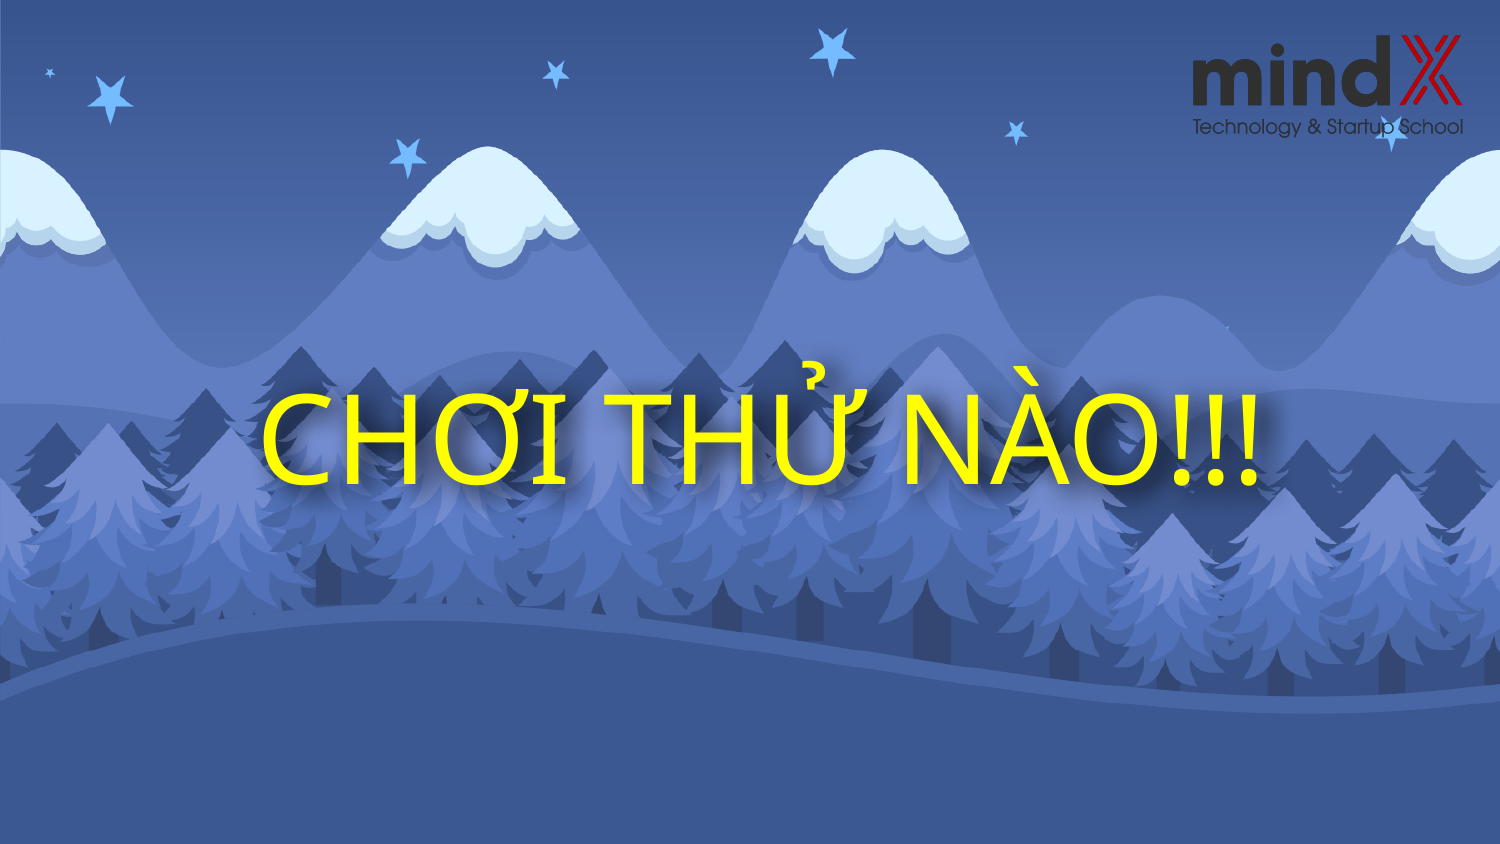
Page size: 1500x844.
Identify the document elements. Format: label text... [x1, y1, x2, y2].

title CHƠI THỬ NÀO!!! [107, 356, 1417, 513]
picture [0, 0, 1500, 844]
